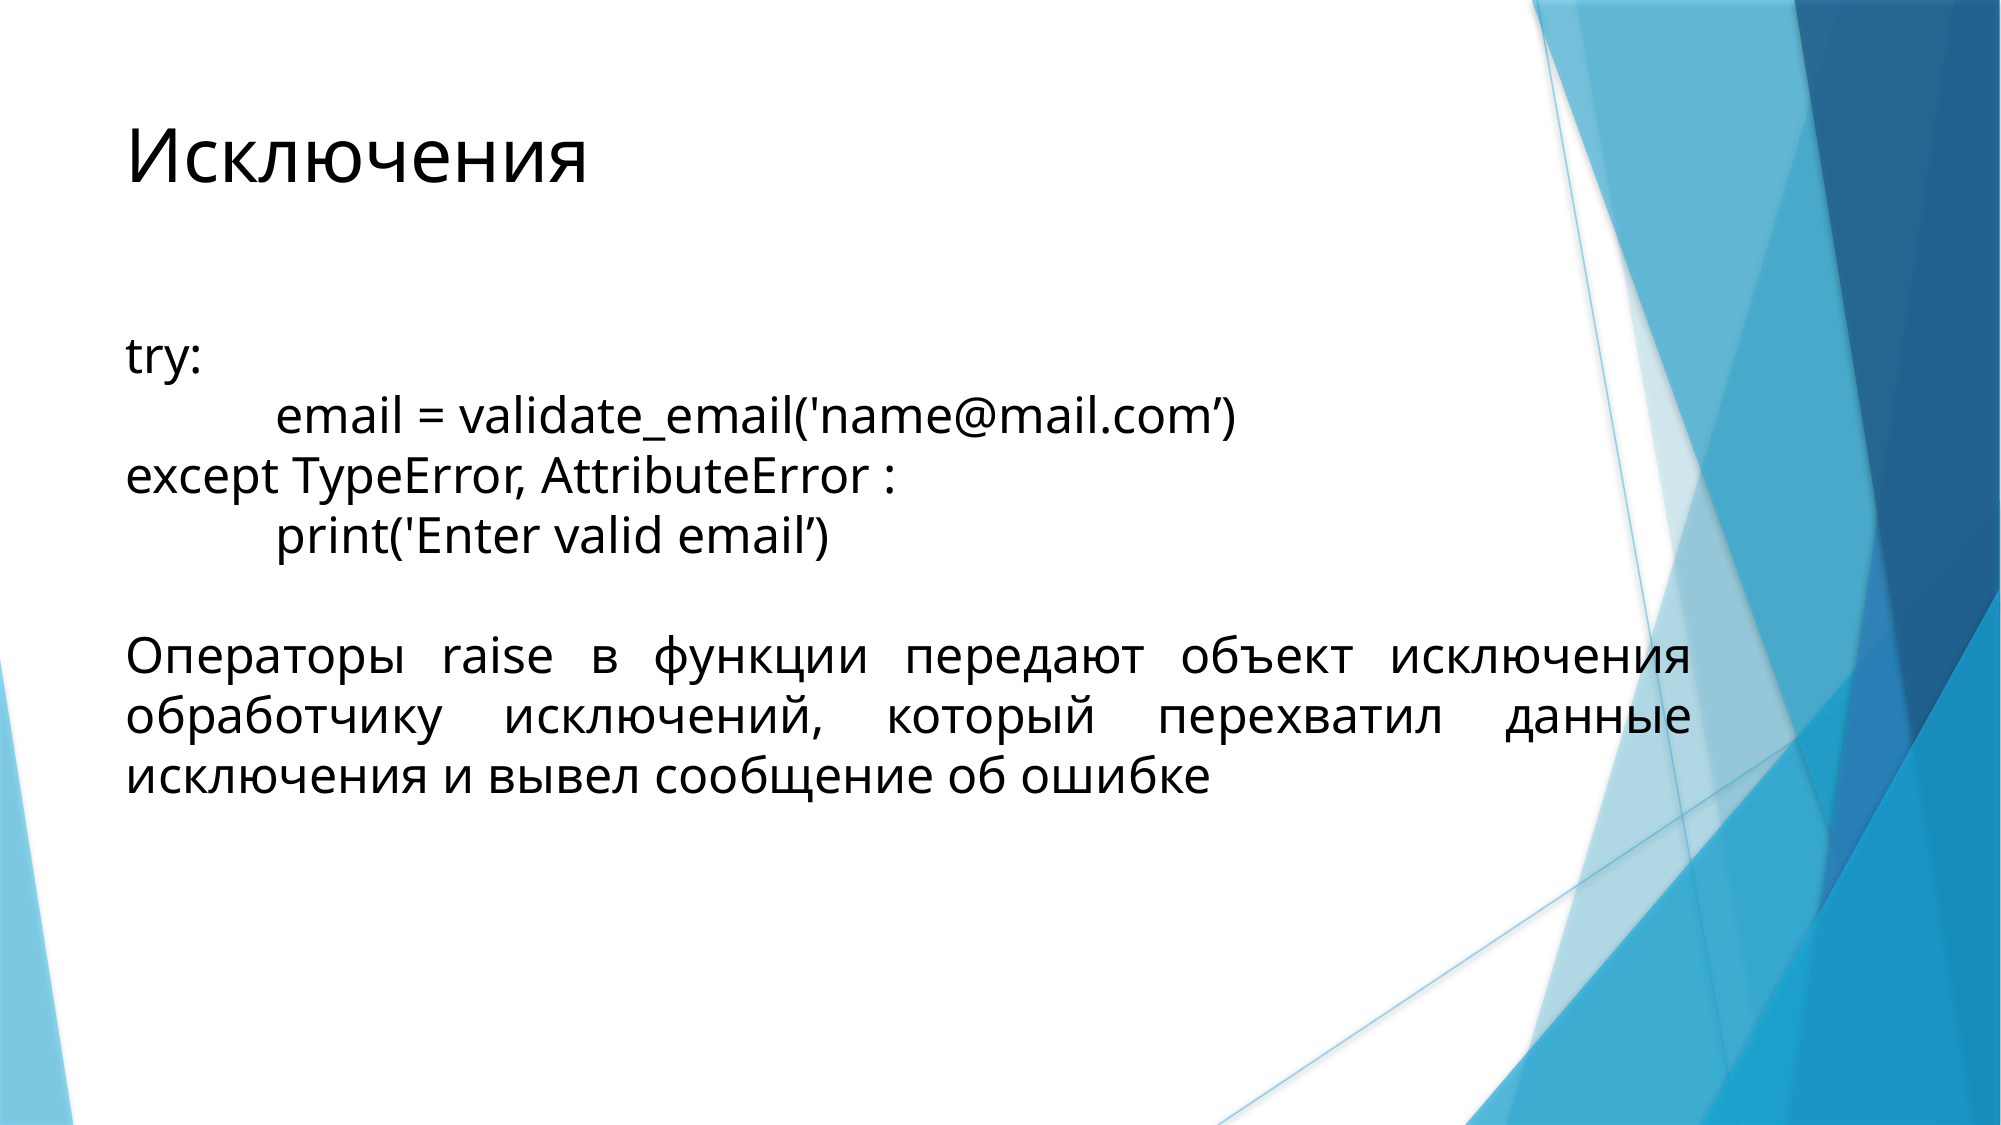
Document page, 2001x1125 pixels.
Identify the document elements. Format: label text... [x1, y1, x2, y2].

text_box Исключения [111, 99, 1522, 316]
text_box try: email = validate_email('name@mail.com’) except TypeError, AttributeError : print('Enter valid email’) Операторы raise в функции передают объект исключения обработчику исключений, который перехватил данные исключения и вывел сообщение об ошибке [111, 316, 1709, 812]
